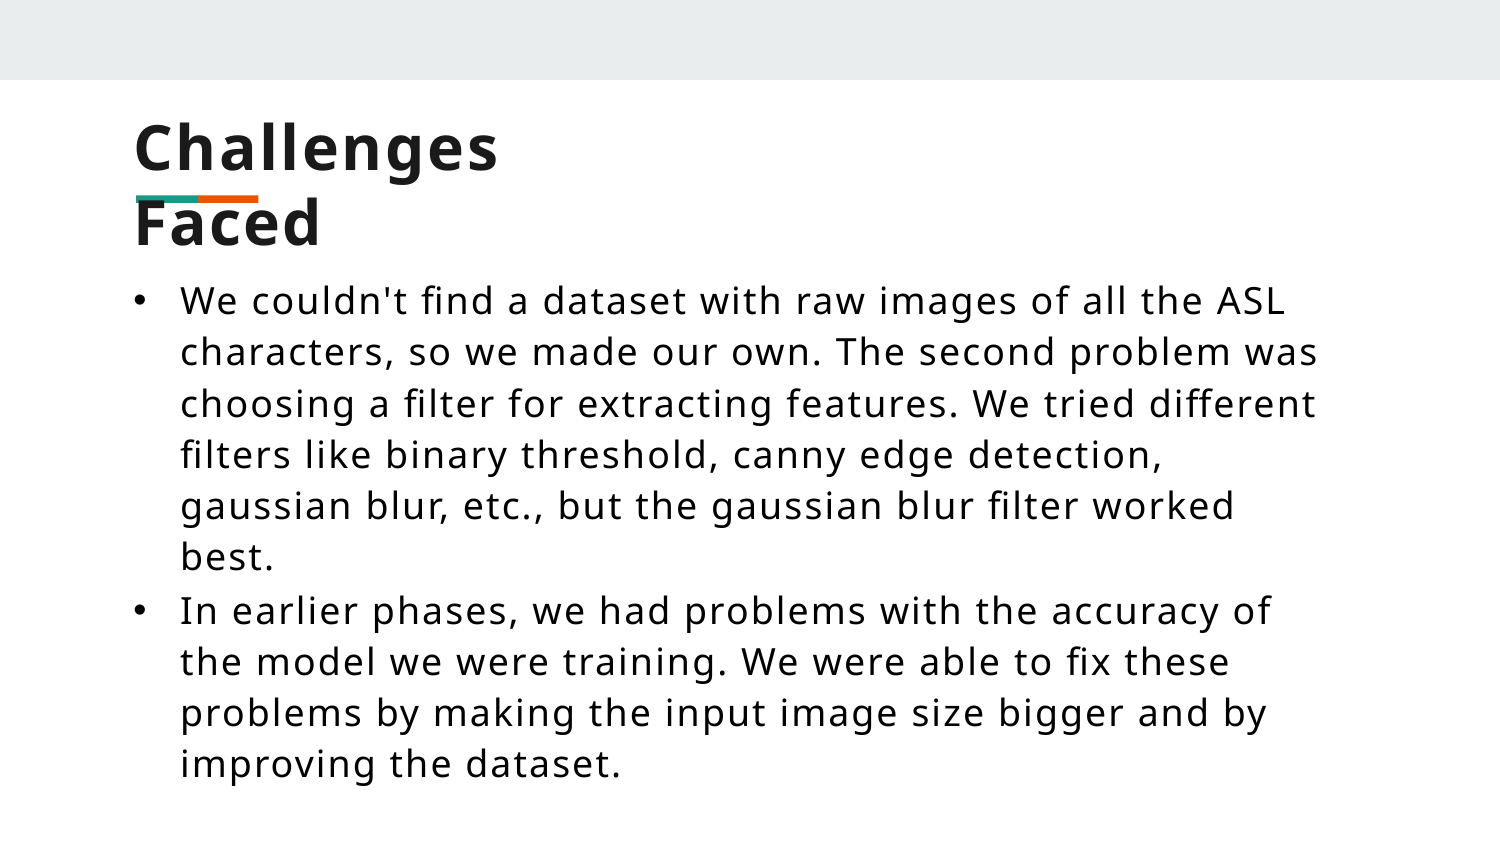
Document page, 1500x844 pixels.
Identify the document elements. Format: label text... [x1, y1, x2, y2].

title Challenges Faced [131, 105, 675, 258]
list We couldn't find a dataset with raw images of all the ASL characters, so we made our own. The second problem was choosing a filter for extracting features. We tried different filters like binary threshold, canny edge detection, gaussian blur, etc., but the gaussian blur filter worked best. In earlier phases, we had problems with the accuracy of the model we were training. We were able to fix these problems by making the input image size bigger and by improving the dataset. [131, 268, 1369, 786]
